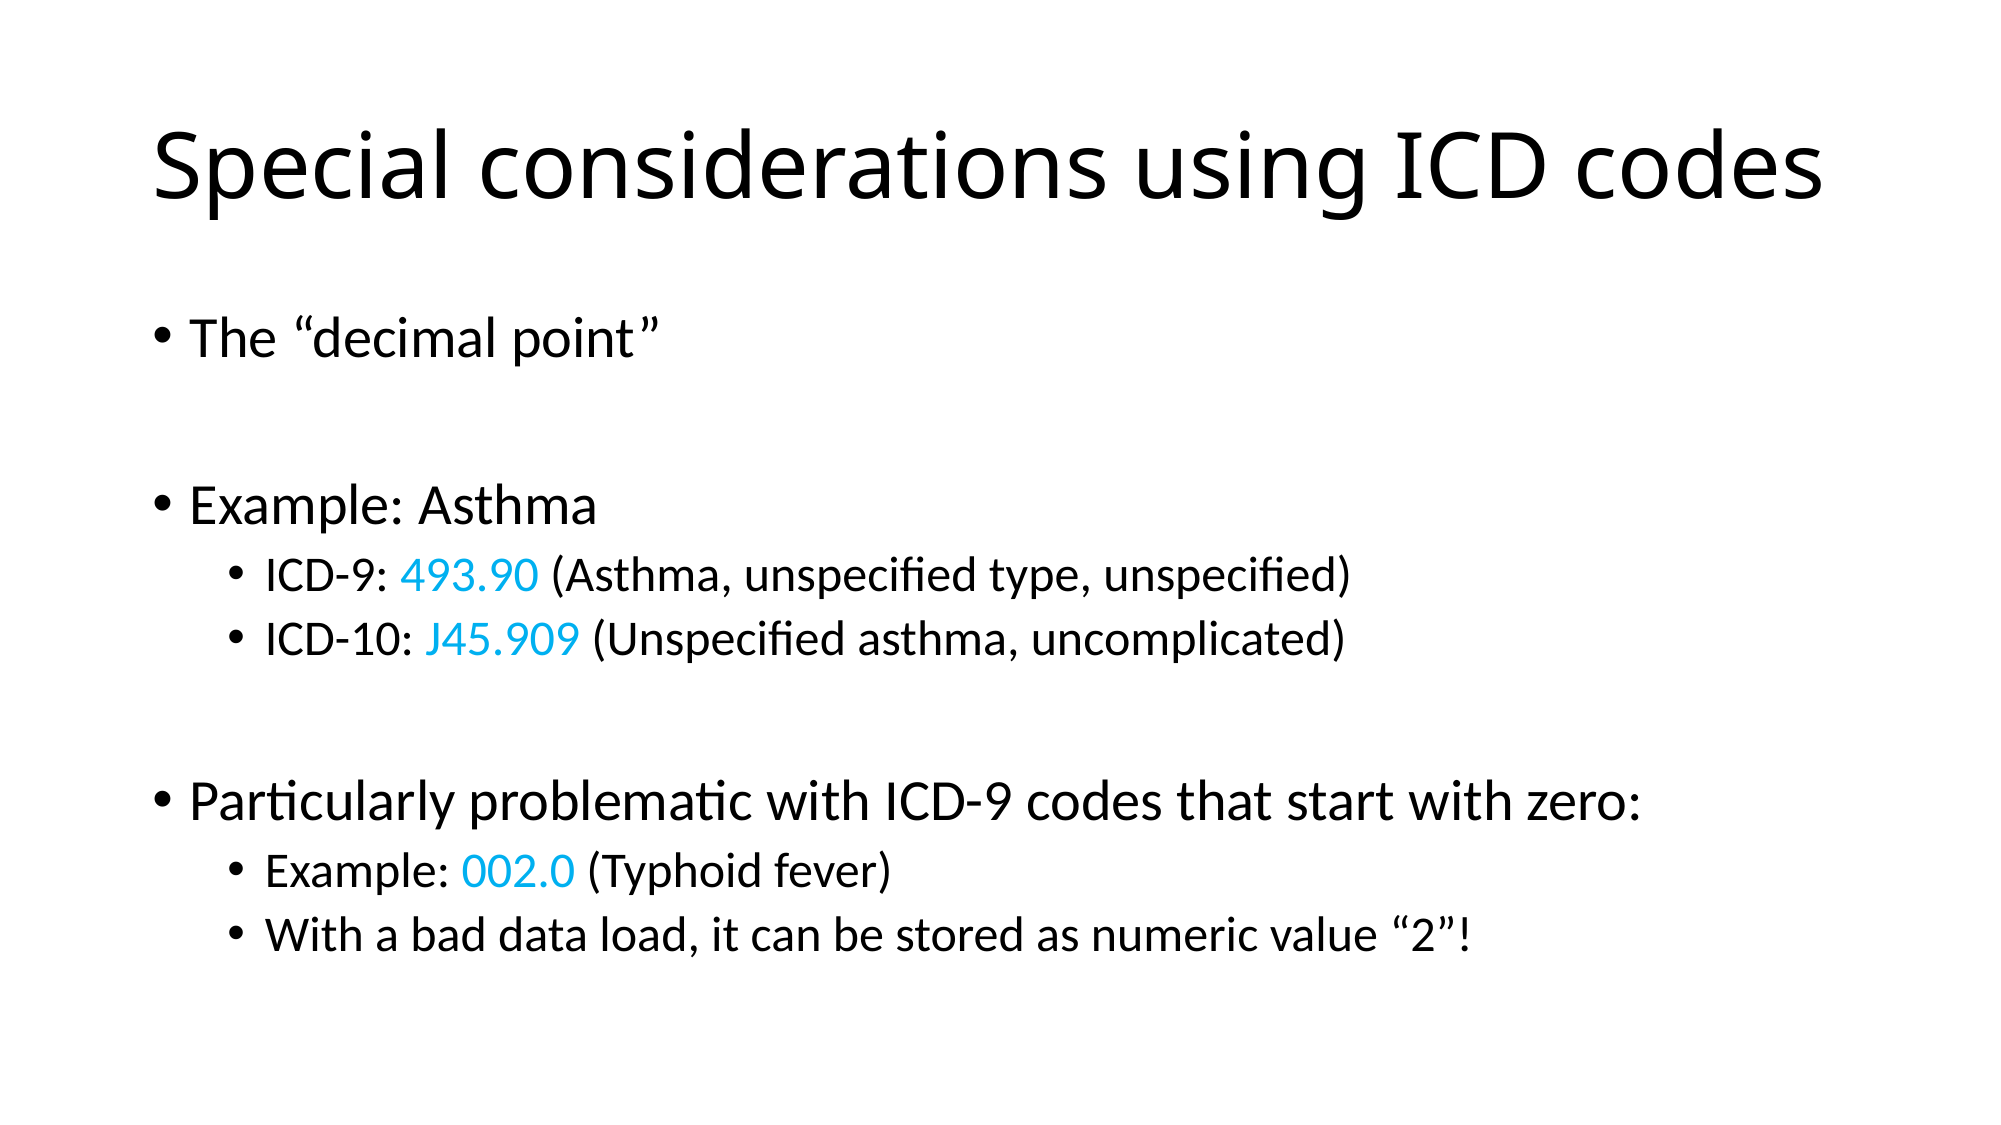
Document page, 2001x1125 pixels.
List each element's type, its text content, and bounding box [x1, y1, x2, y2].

list The “decimal point” Example: Asthma ICD-9: 493.90 (Asthma, unspecified type, unspecified) ICD-10: J45.909 (Unspecified asthma, uncomplicated) Particularly problematic with ICD-9 codes that start with zero: Example: 002.0 (Typhoid fever) With a bad data load, it can be stored as numeric value “2”! [137, 299, 1863, 1014]
title Special considerations using ICD codes [137, 59, 1863, 278]
